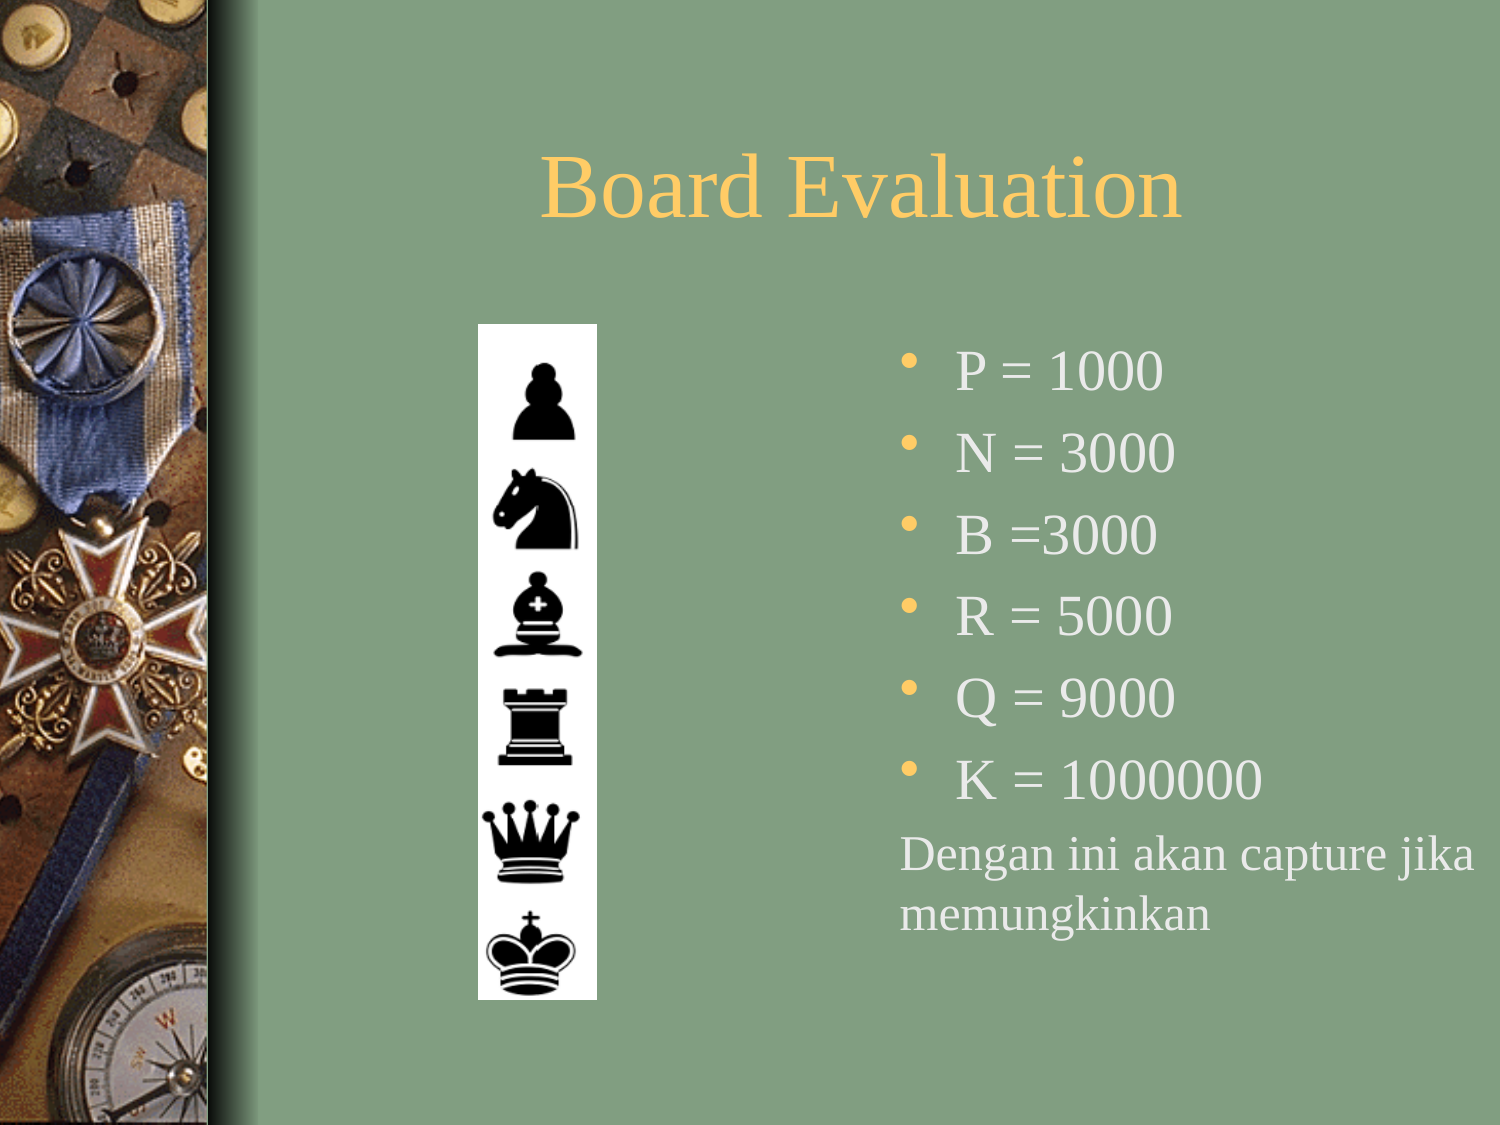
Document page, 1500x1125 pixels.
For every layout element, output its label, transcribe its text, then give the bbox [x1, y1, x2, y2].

title Board Evaluation [225, 87, 1500, 275]
picture [0, 0, 207, 1125]
list P = 1000 N = 3000 B =3000 R = 5000 Q = 9000 K = 1000000 Dengan ini akan capture jika memungkinkan [875, 324, 1500, 1000]
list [478, 324, 597, 1001]
